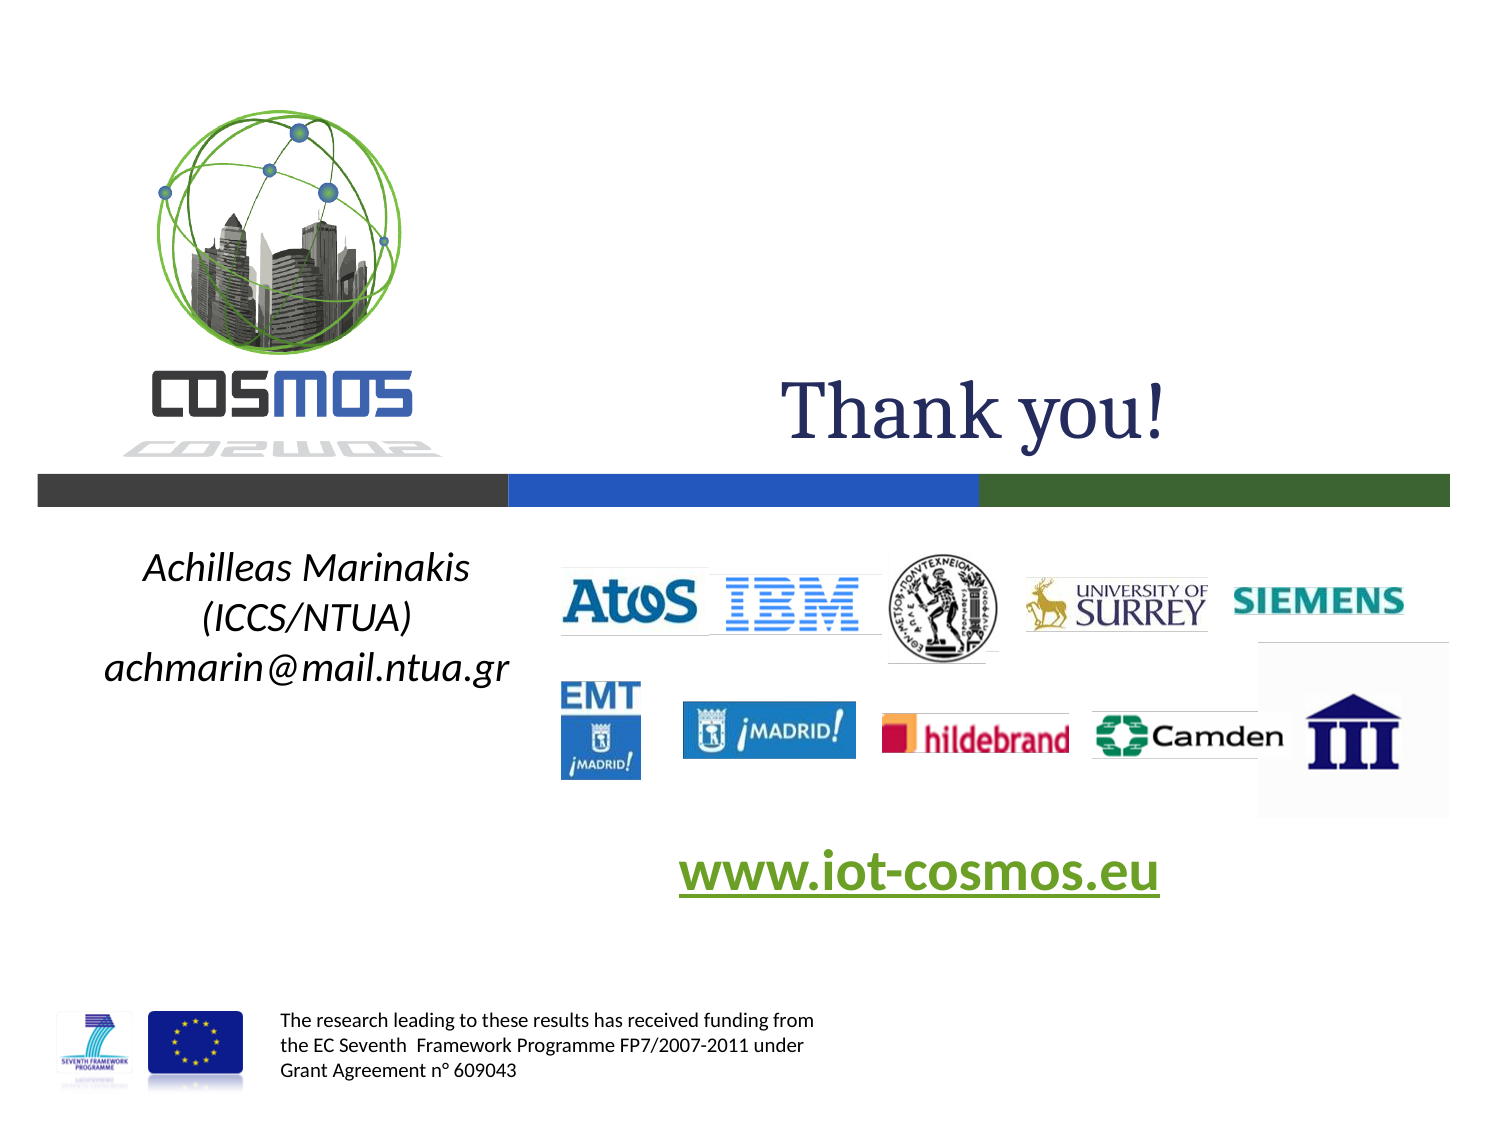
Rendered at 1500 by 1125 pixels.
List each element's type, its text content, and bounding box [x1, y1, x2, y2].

title Thank you! [560, 314, 1388, 463]
picture [560, 550, 1450, 818]
text_box www.iot-cosmos.eu [663, 826, 1319, 1002]
picture [145, 1011, 246, 1125]
subtitle Achilleas Marinakis (ICCS/NTUA) achmarin@mail.ntua.gr [52, 532, 561, 895]
picture [52, 1011, 137, 1125]
text_box The research leading to these results has received funding from the EC Seventh Framework Programme FP7/2007-2011 under Grant Agreement n° 609043 [265, 999, 857, 1115]
picture [123, 110, 443, 457]
